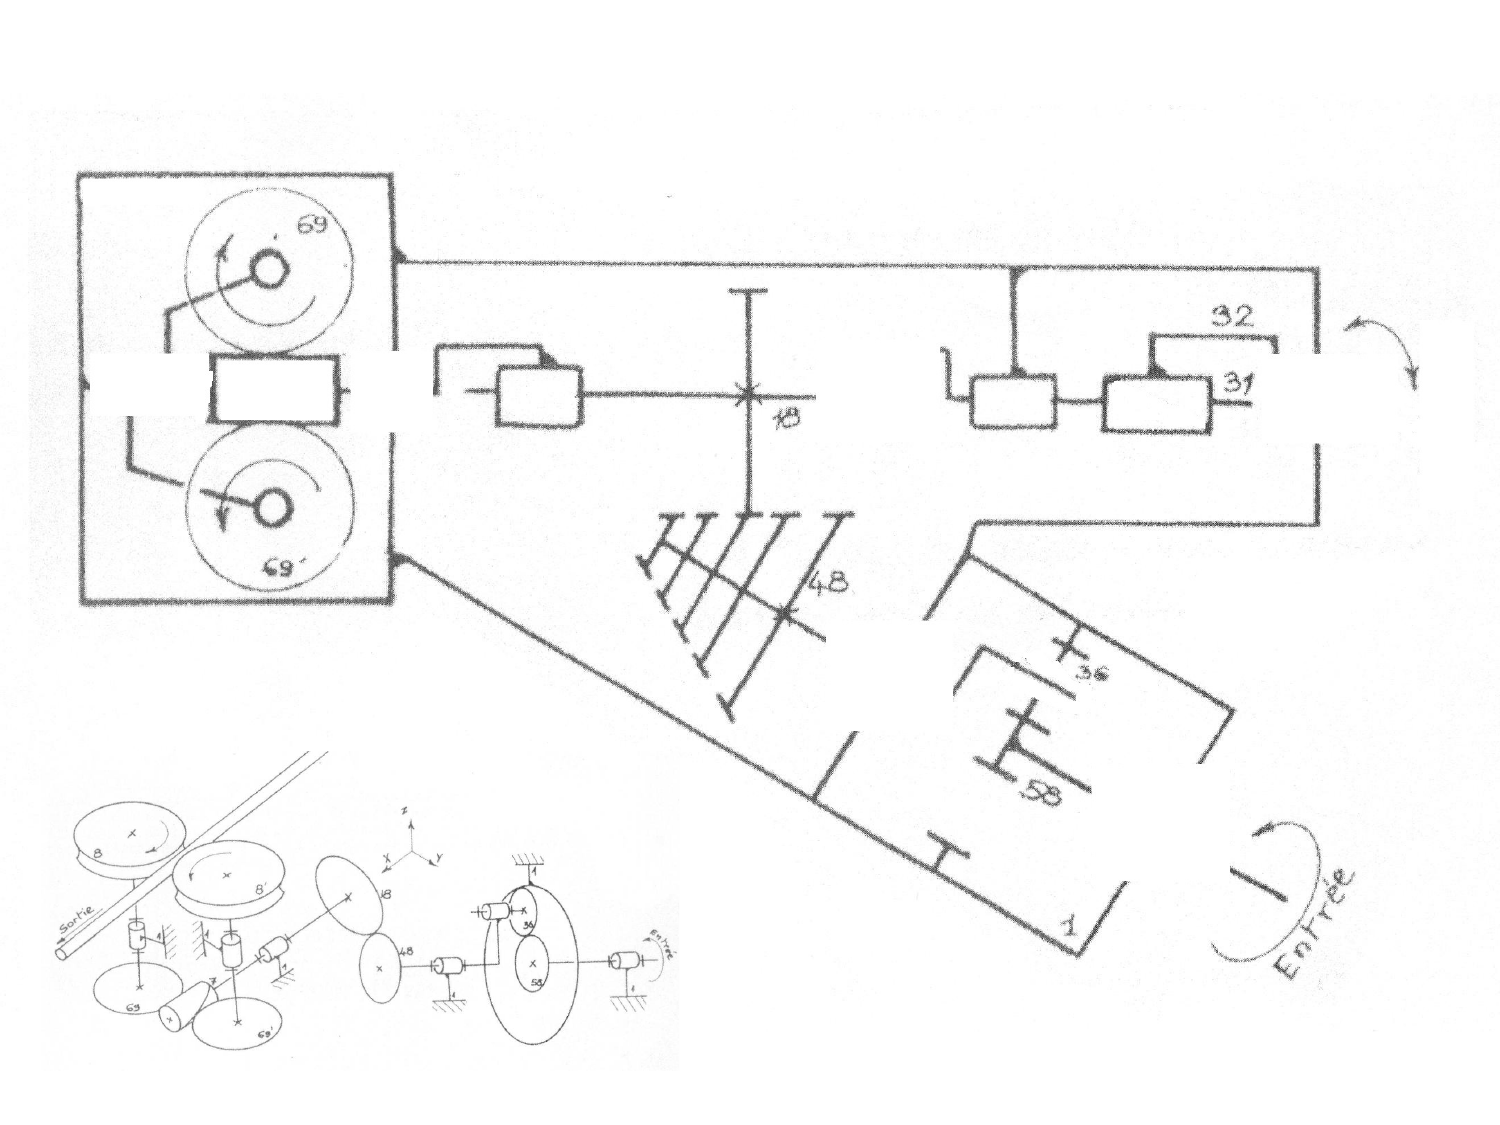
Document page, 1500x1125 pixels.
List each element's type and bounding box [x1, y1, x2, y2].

picture [0, 92, 1500, 1071]
